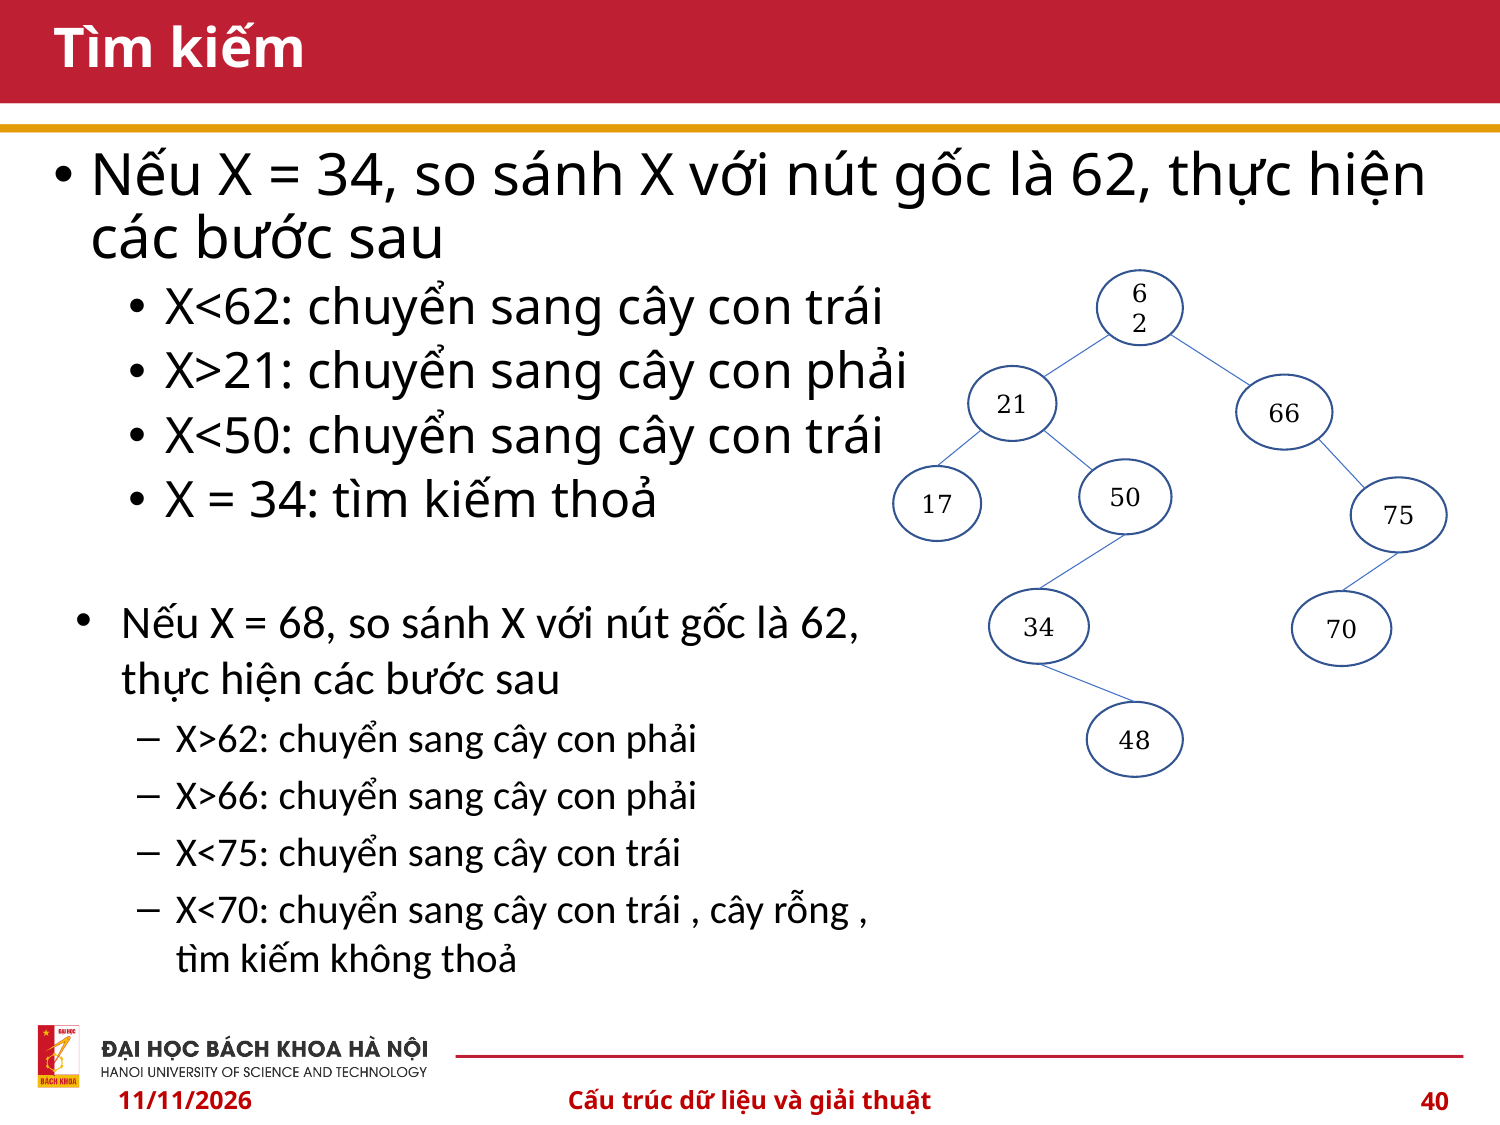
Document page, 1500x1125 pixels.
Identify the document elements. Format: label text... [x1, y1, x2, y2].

title Tìm kiếm [38, 12, 1462, 87]
picture [0, 0, 1500, 1125]
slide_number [103, 1076, 441, 1125]
text_box Nếu X = 68, so sánh X với nút gốc là 62, thực hiện các bước sau X>62: chuyển sang cây con phải X>66: chuyển sang cây con phải X<75: chuyển sang cây con trái X<70: chuyển sang cây con trái , cây rỗng , tìm kiếm không thoả [60, 583, 911, 997]
slide_number 40 [1126, 1078, 1464, 1125]
list Nếu X = 34, so sánh X với nút gốc là 62, thực hiện các bước sau X<62: chuyển sang cây con trái X>21: chuyển sang cây con phải X<50: chuyển sang cây con trái X = 34: tìm kiếm thoả [38, 138, 1462, 1008]
footer Cấu trúc dữ liệu và giải thuật [496, 1076, 1004, 1125]
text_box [893, 270, 1447, 777]
